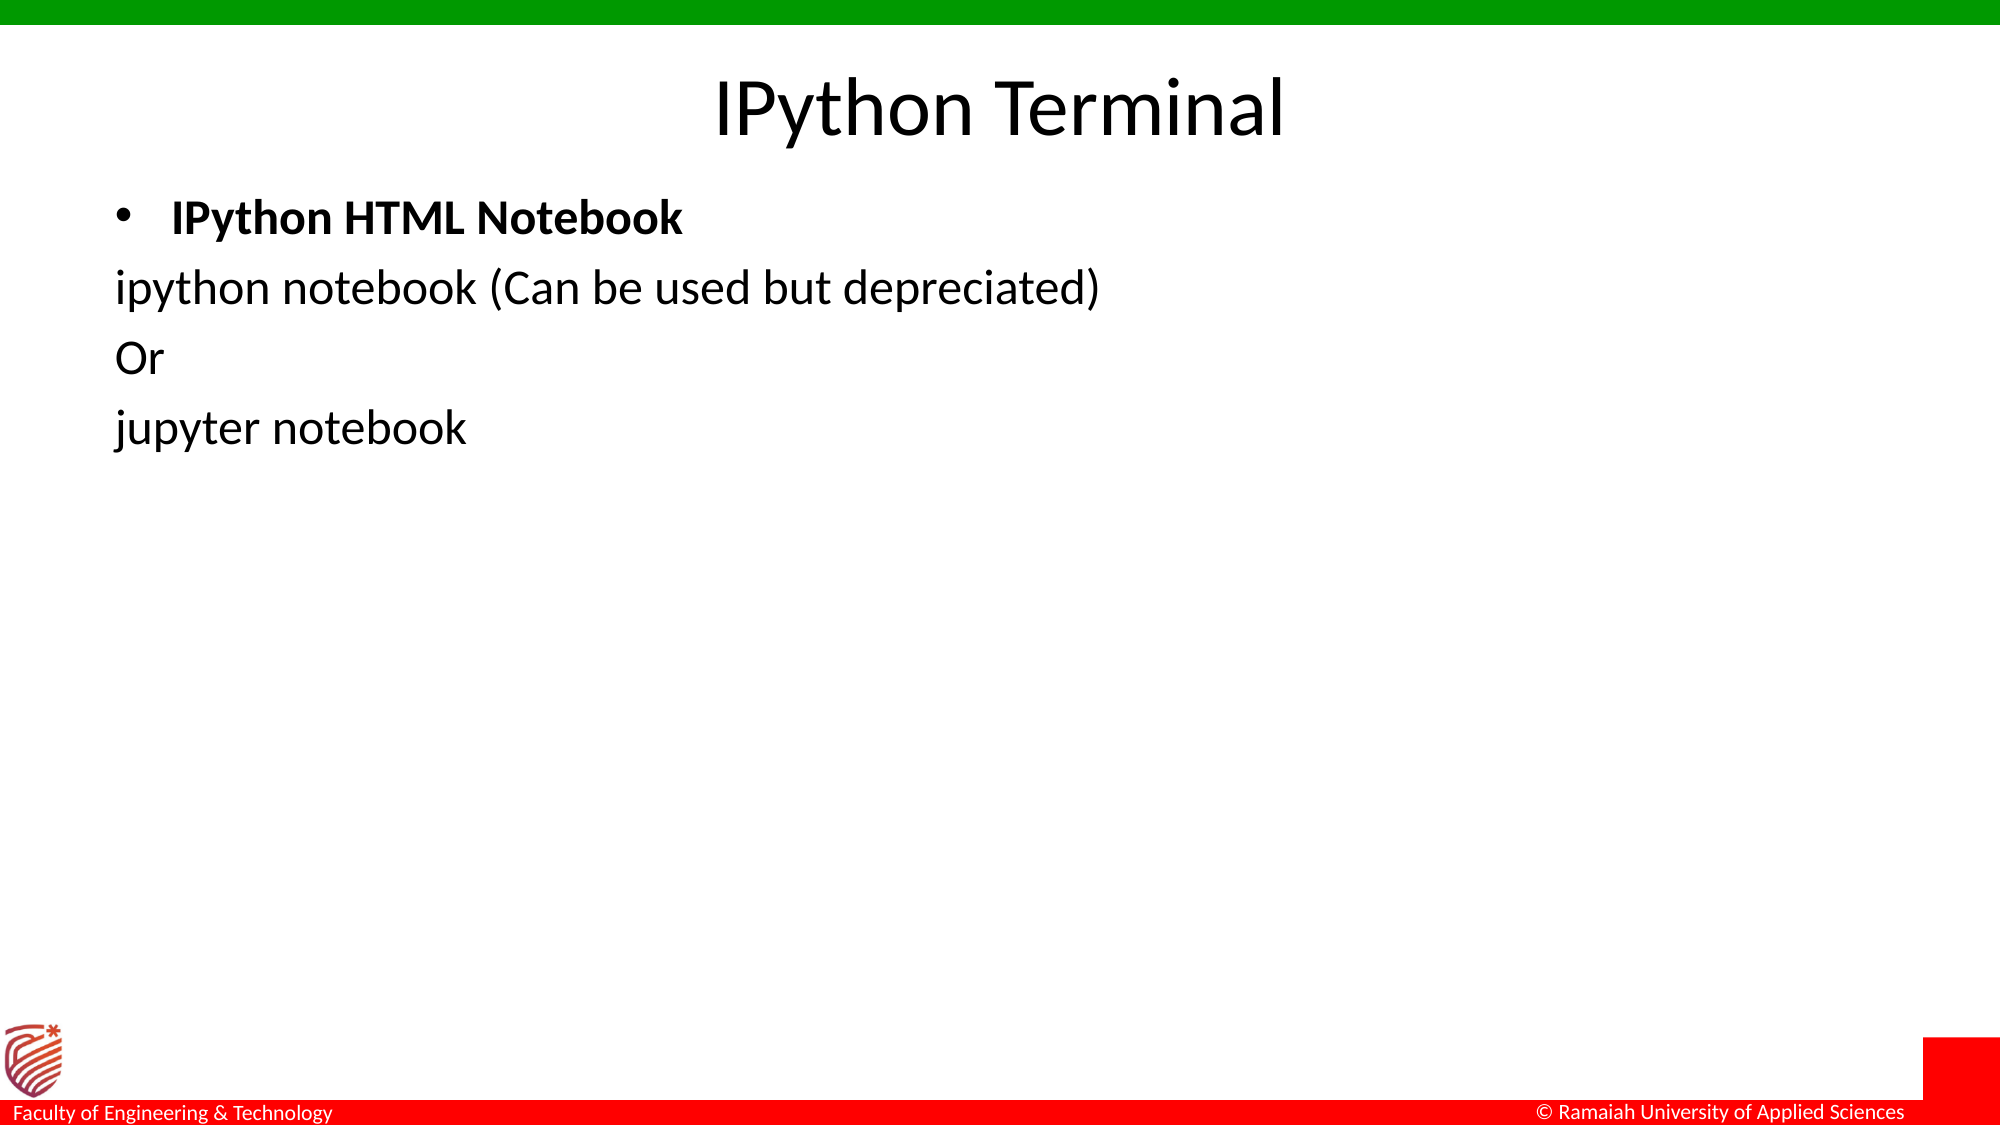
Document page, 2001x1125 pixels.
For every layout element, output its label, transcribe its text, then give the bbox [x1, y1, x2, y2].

picture [0, 1013, 69, 1100]
title IPython Terminal [99, 45, 1900, 177]
list IPython HTML Notebook ipython notebook (Can be used but depreciated) Or jupyter notebook [99, 177, 1900, 1005]
